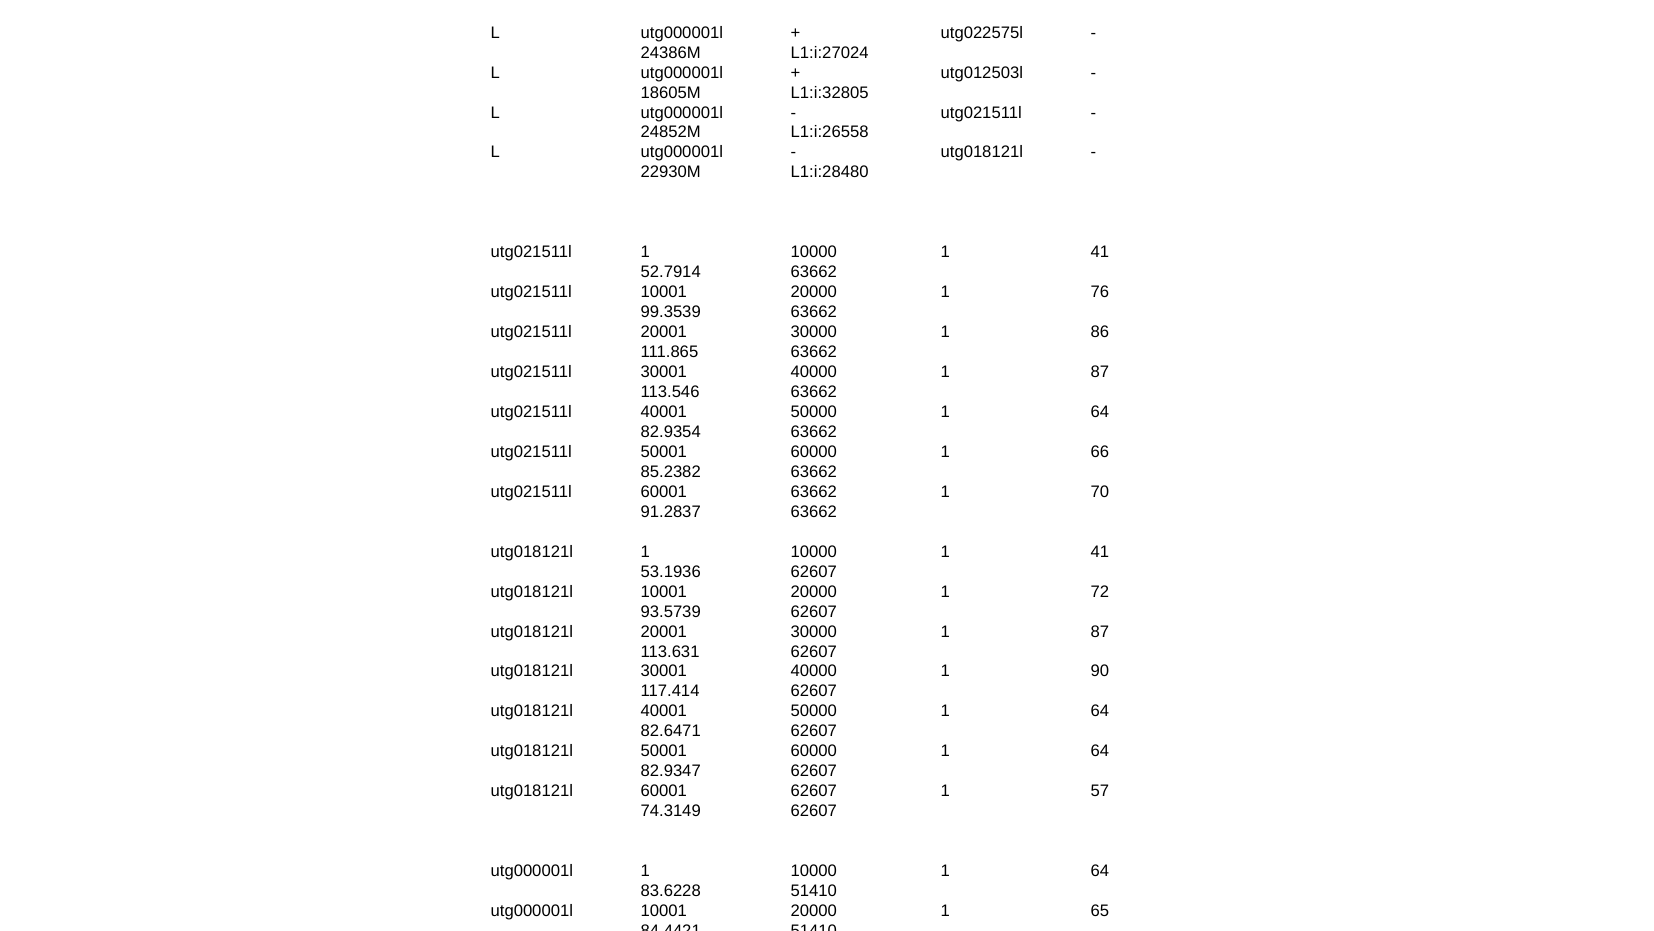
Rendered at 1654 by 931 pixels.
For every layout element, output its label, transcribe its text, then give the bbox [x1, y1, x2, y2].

text_box L utg000001l + utg022575l - 24386M L1:i:27024 L utg000001l + utg012503l - 18605M L1:i:32805 L utg000001l - utg021511l - 24852M L1:i:26558 L utg000001l - utg018121l - 22930M L1:i:28480 utg021511l 1 10000 1 41 52.7914 63662 utg021511l 10001 20000 1 76 99.3539 63662 utg021511l 20001 30000 1 86 111.865 63662 utg021511l 30001 40000 1 87 113.546 63662 utg021511l 40001 50000 1 64 82.9354 63662 utg021511l 50001 60000 1 66 85.2382 63662 utg021511l 60001 63662 1 70 91.2837 63662 utg018121l 1 10000 1 41 53.1936 62607 utg018121l 10001 20000 1 72 93.5739 62607 utg018121l 20001 30000 1 87 113.631 62607 utg018121l 30001 40000 1 90 117.414 62607 utg018121l 40001 50000 1 64 82.6471 62607 utg018121l 50001 60000 1 64 82.9347 62607 utg018121l 60001 62607 1 57 74.3149 62607 utg000001l 1 10000 1 64 83.6228 51410 utg000001l 10001 20000 1 65 84.4421 51410 utg000001l 20001 30000 1 105 136.389 51410 utg000001l 30001 40000 1 72 93.6828 51410 utg000001l 40001 50000 1 59 77.317 51410 utg000001l 50001 51410 1 54 70.522 51410 utg012503l 1 10000 1 42 54.1693 50207 utg012503l 10001 20000 1 63 82.31 50207 utg012503l 20001 30000 1 97 125.491 50207 utg012503l 30001 40000 1 75 97.6945 50207 utg012503l 40001 50000 1 70 91.3839 50207 utg012503l 50001 50207 1 38 49.7923 50207 utg022575l 1 10000 1 42 55.1342 55894 utg022575l 10001 20000 1 62 80.0401 55894 utg022575l 20001 30000 1 96 124.434 55894 utg022575l 30001 40000 1 76 98.8417 55894 utg022575l 40001 50000 1 70 91.1792 55894 utg022575l 50001 55894 1 92 119.47 55894 [475, 14, 1184, 931]
